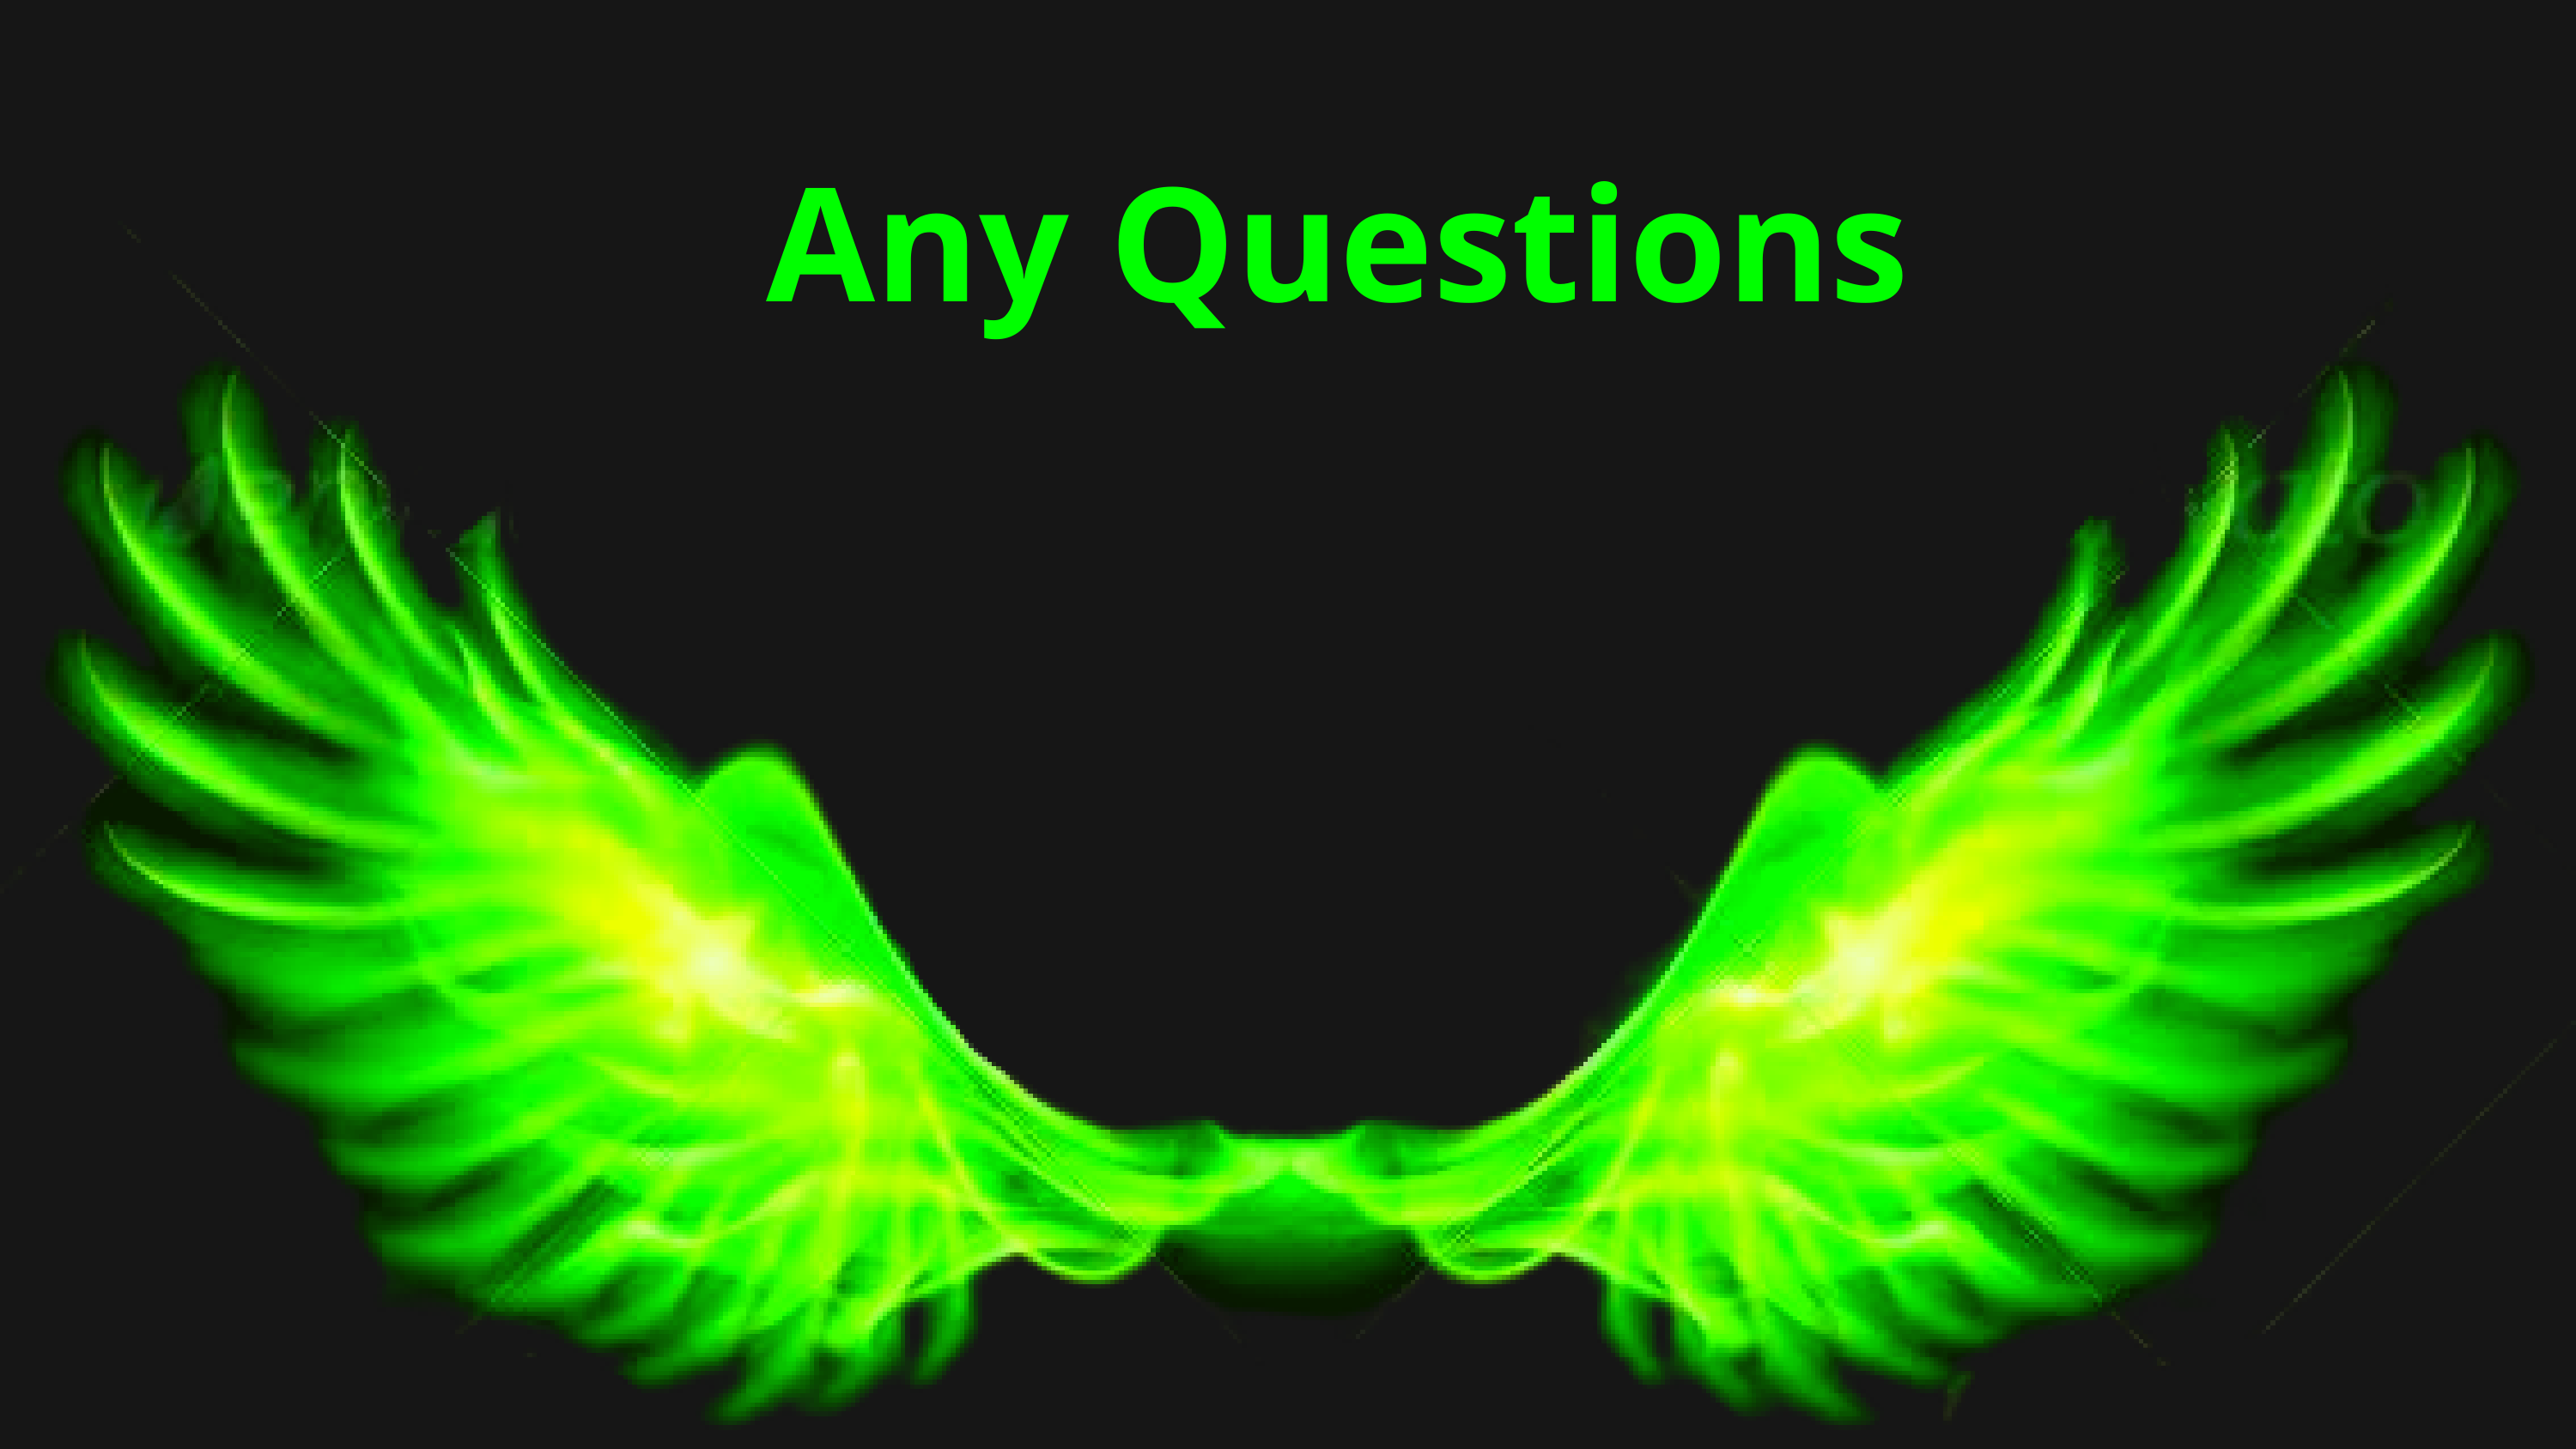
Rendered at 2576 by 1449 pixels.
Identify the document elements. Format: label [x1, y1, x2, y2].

text_box [537, 144, 2140, 465]
text_box [0, 48, 2576, 1449]
